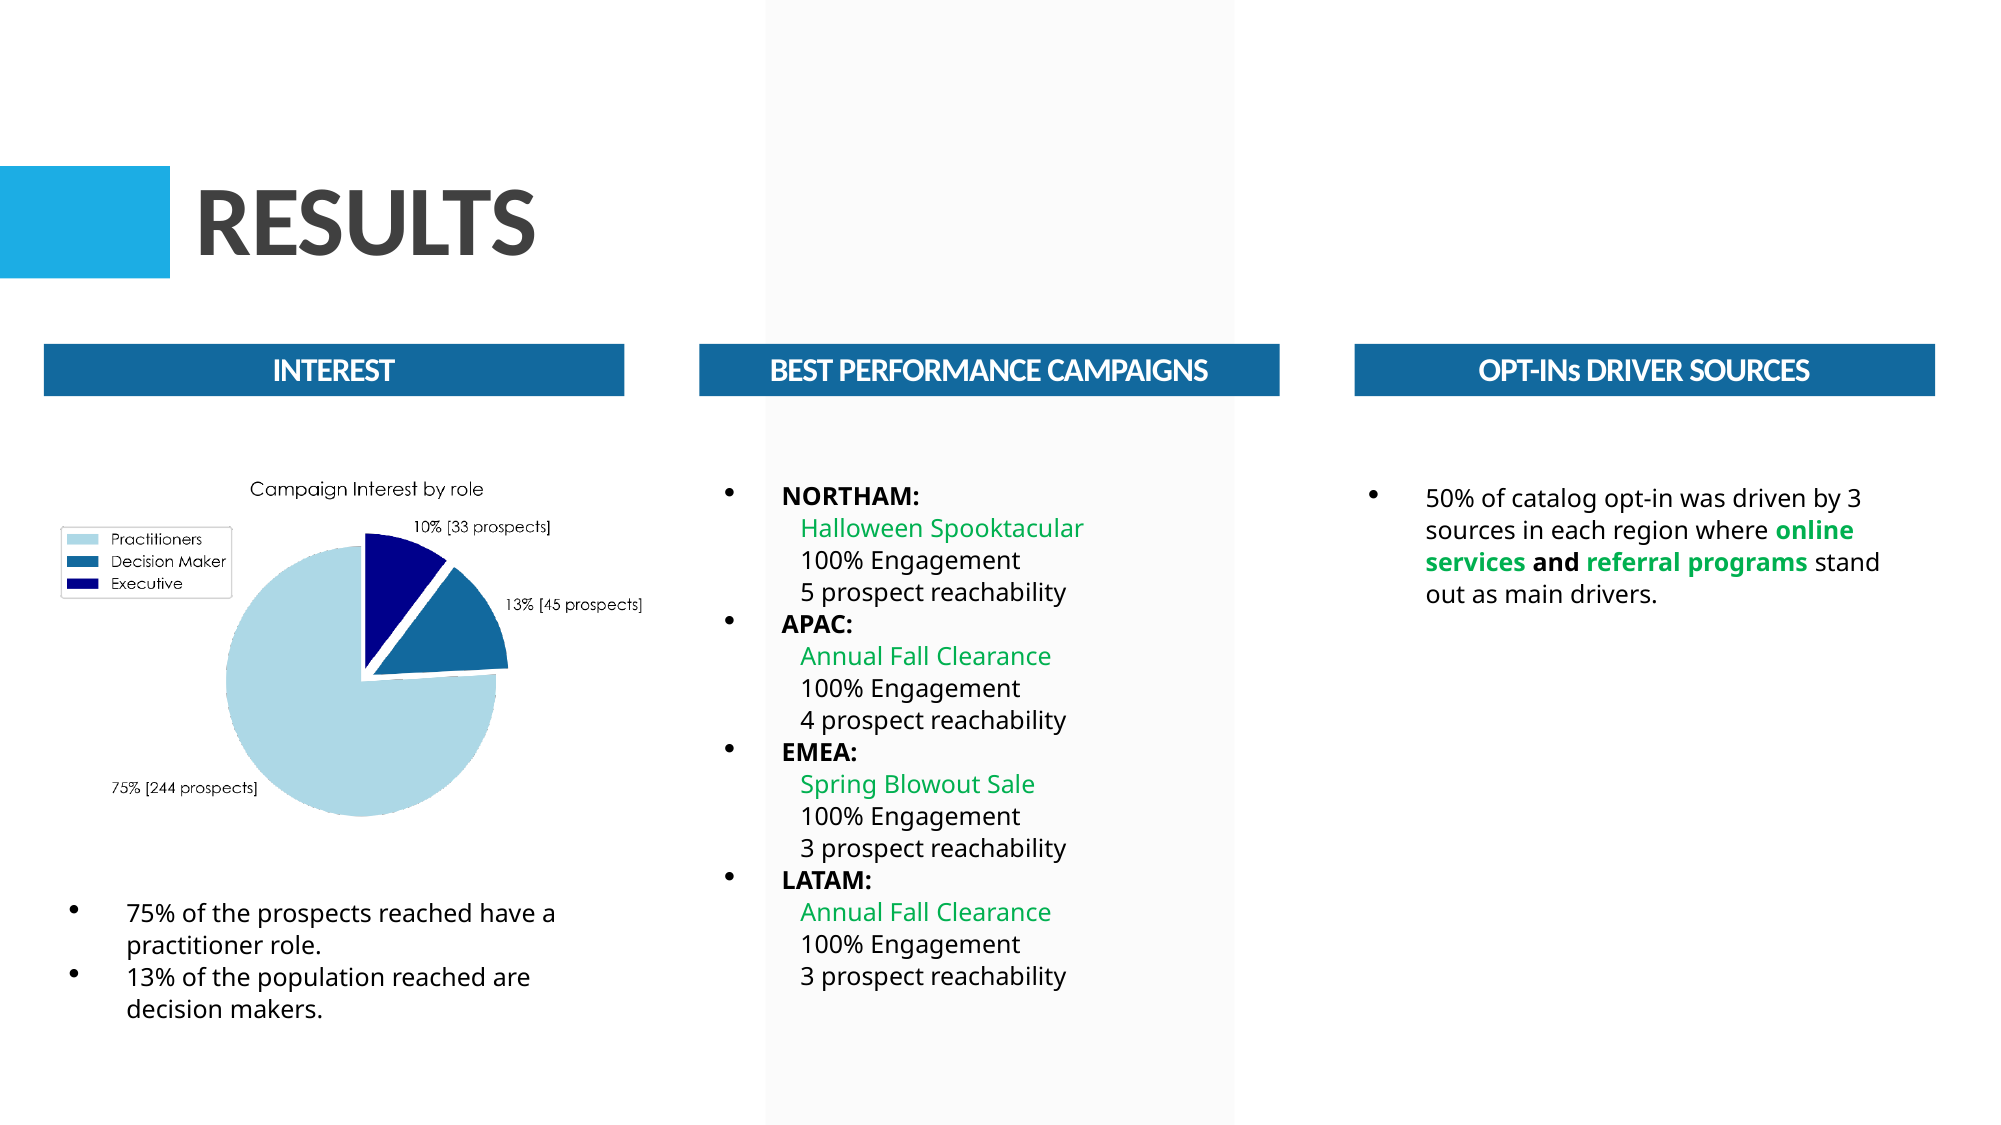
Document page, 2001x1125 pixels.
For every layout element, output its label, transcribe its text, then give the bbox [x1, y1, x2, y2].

picture [43, 470, 690, 841]
text_box NORTHAM: Halloween Spooktacular 100% Engagement 5 prospect reachability APAC: Annual Fall Clearance 100% Engagement 4 prospect reachability EMEA: Spring Blowout Sale 100% Engagement 3 prospect reachability LATAM: Annual Fall Clearance 100% Engagement 3 prospect reachability [710, 471, 1290, 998]
text_box INTEREST [43, 343, 625, 397]
title RESULTS [180, 47, 1830, 285]
text_box OPT-INs DRIVER SOURCES [1354, 343, 1936, 397]
text_box 75% of the prospects reached have a practitioner role. 13% of the population reached are decision makers. [55, 888, 634, 1032]
text_box 50% of catalog opt-in was driven by 3 sources in each region where online services and referral programs stand out as main drivers. [1354, 473, 1934, 617]
text_box BEST PERFORMANCE CAMPAIGNS [699, 343, 1280, 397]
